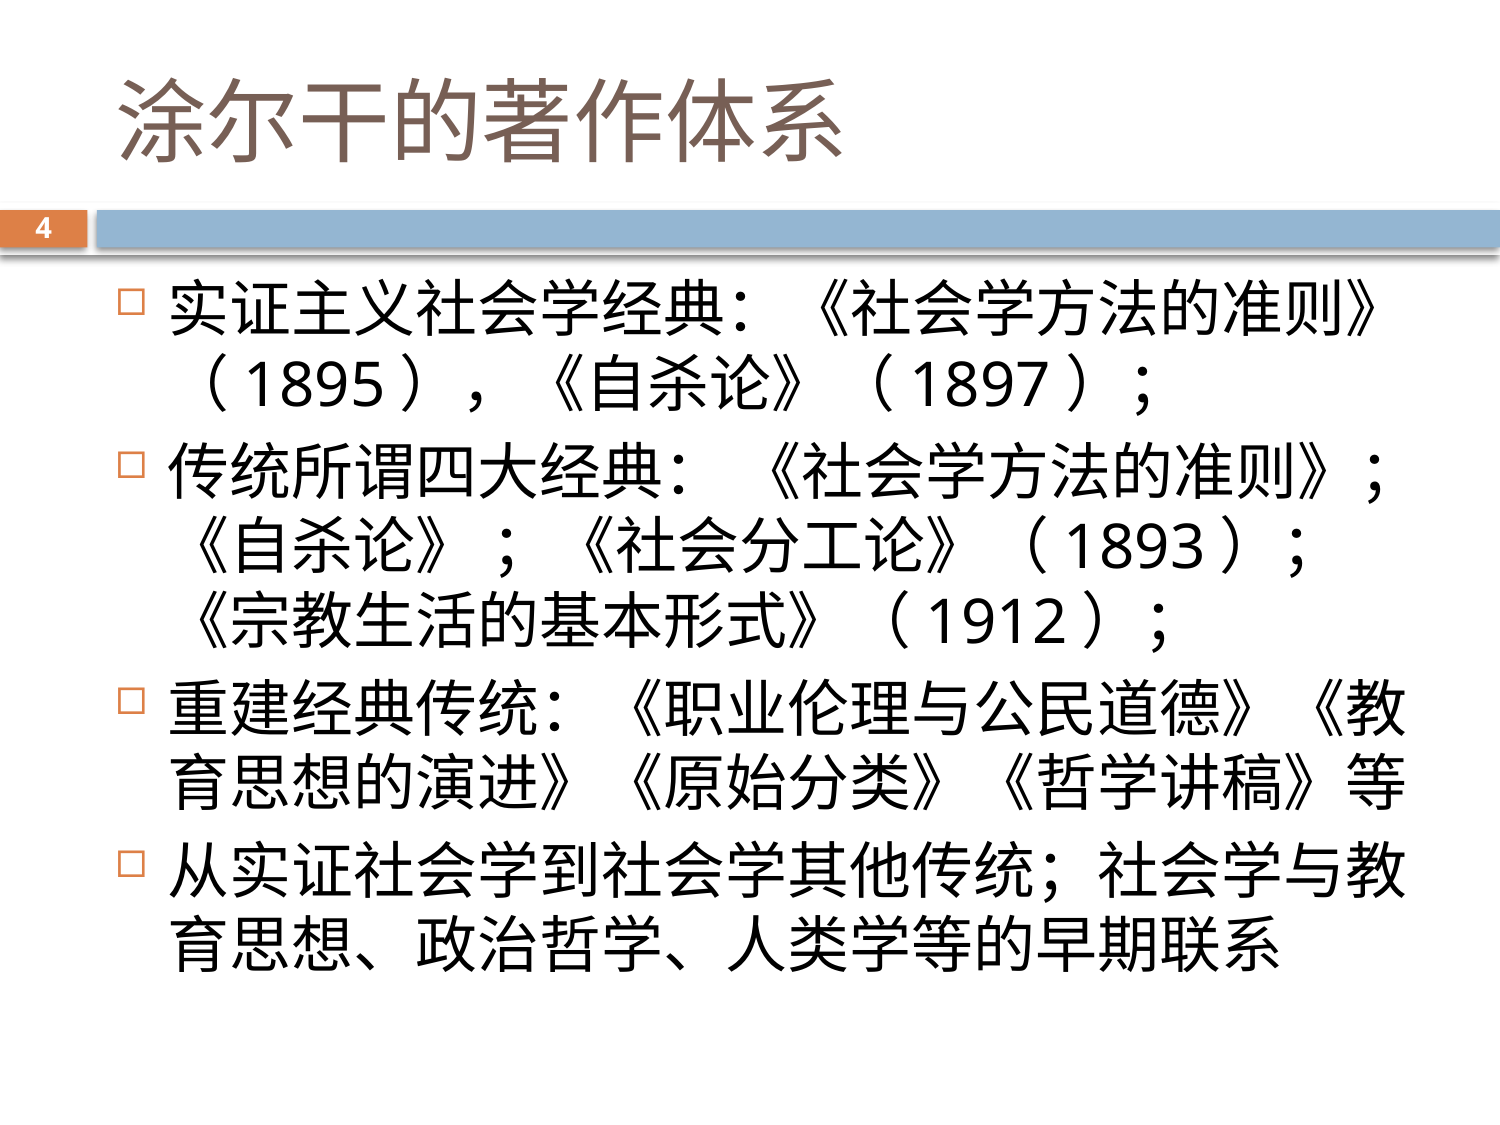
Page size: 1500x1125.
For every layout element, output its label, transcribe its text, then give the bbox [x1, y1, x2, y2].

list 实证主义社会学经典：《社会学方法的准则》（1895），《自杀论》（1897）； 传统所谓四大经典： 《社会学方法的准则》；《自杀论》 ；《社会分工论》（1893）；《宗教生活的基本形式》（1912）； 重建经典传统：《职业伦理与公民道德》《教育思想的演进》《原始分类》《哲学讲稿》等 从实证社会学到社会学其他传统；社会学与教育思想、政治哲学、人类学等的早期联系 [100, 262, 1438, 1000]
slide_number 4 [0, 208, 88, 249]
title 涂尔干的著作体系 [100, 37, 1438, 200]
